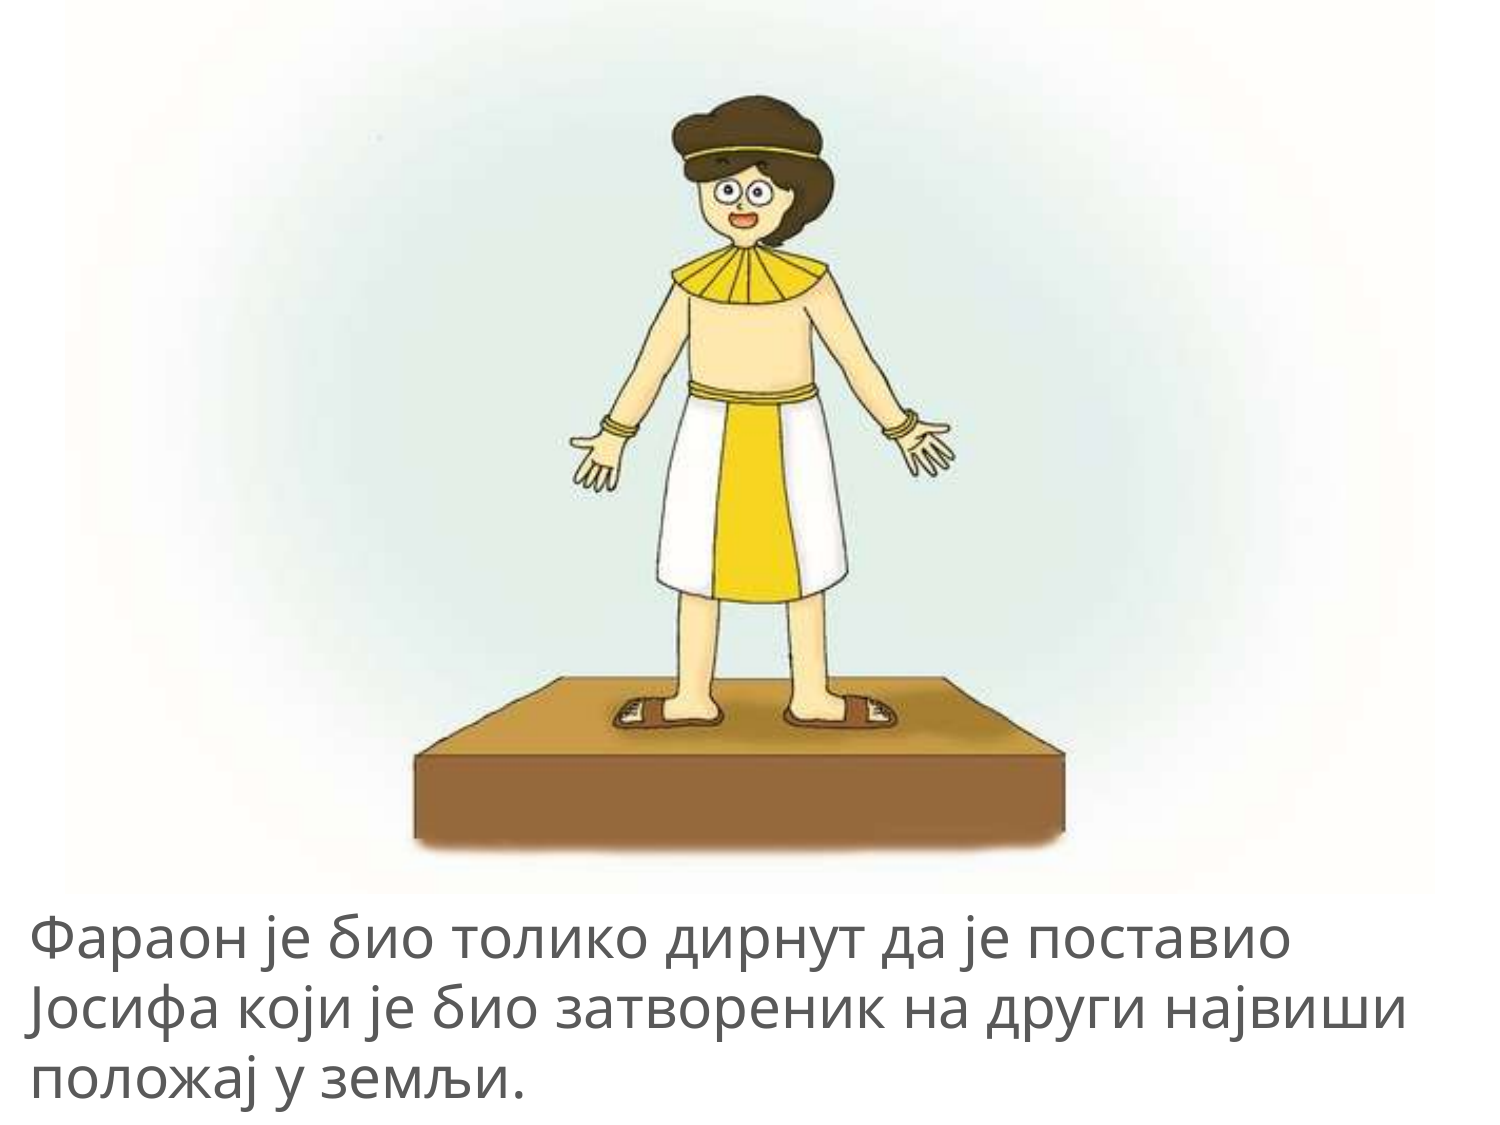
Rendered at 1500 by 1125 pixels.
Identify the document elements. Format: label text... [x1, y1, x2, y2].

text_box Фараон је био толико дирнут да је поставио Јосифа који је био затвореник на други највиши положај у земљи. [14, 893, 1500, 1118]
picture [64, 0, 1436, 894]
